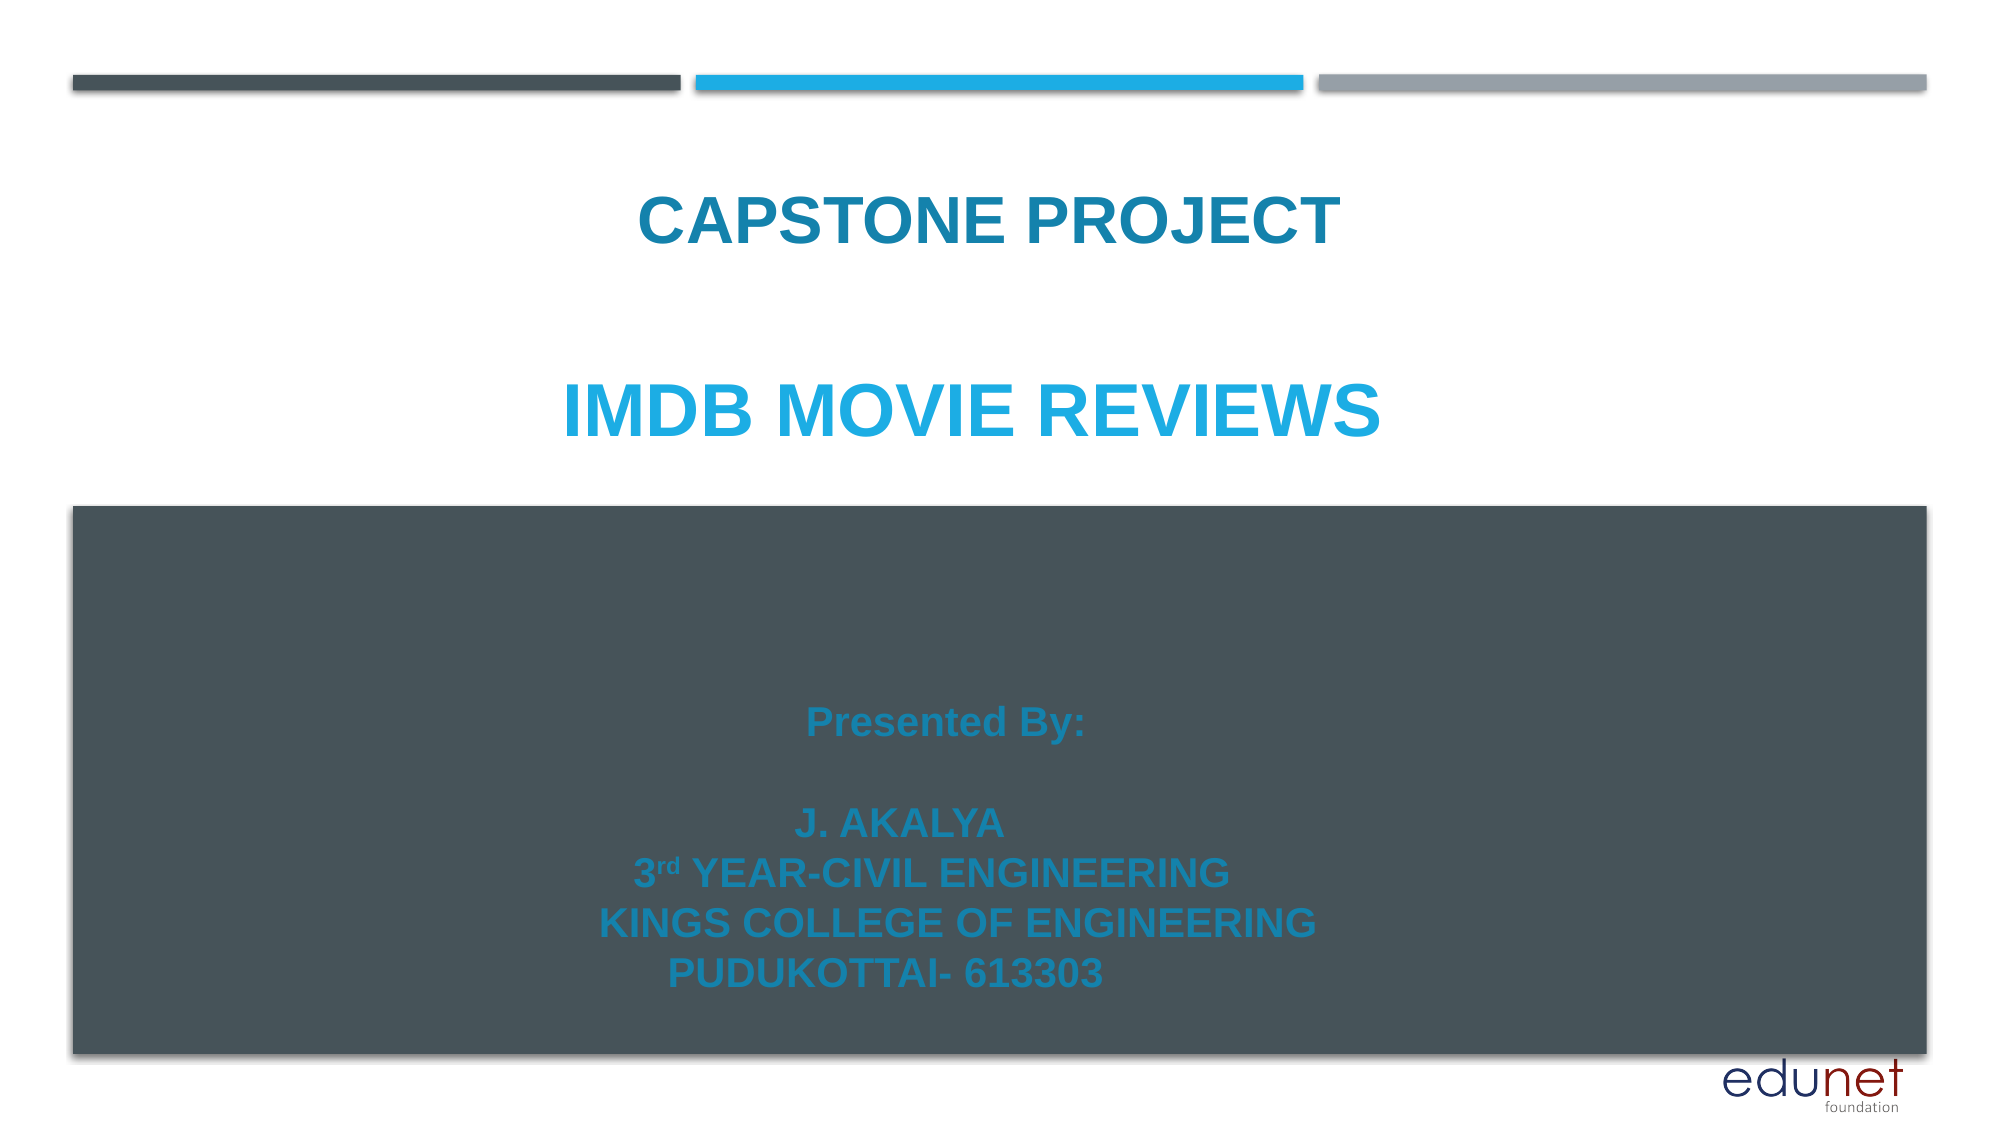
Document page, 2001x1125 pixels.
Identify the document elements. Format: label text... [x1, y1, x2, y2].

text_box CAPSTONE PROJECT [0, 169, 2000, 265]
text_box Presented By: J. AKALYA 3rd YEAR-CIVIL ENGINEERING KINGS COLLEGE OF ENGINEERING PUDUKOTTAI- 613303 [560, 687, 1378, 1125]
picture [1719, 1056, 1905, 1116]
title IMDB Movie Reviews [222, 298, 1723, 460]
